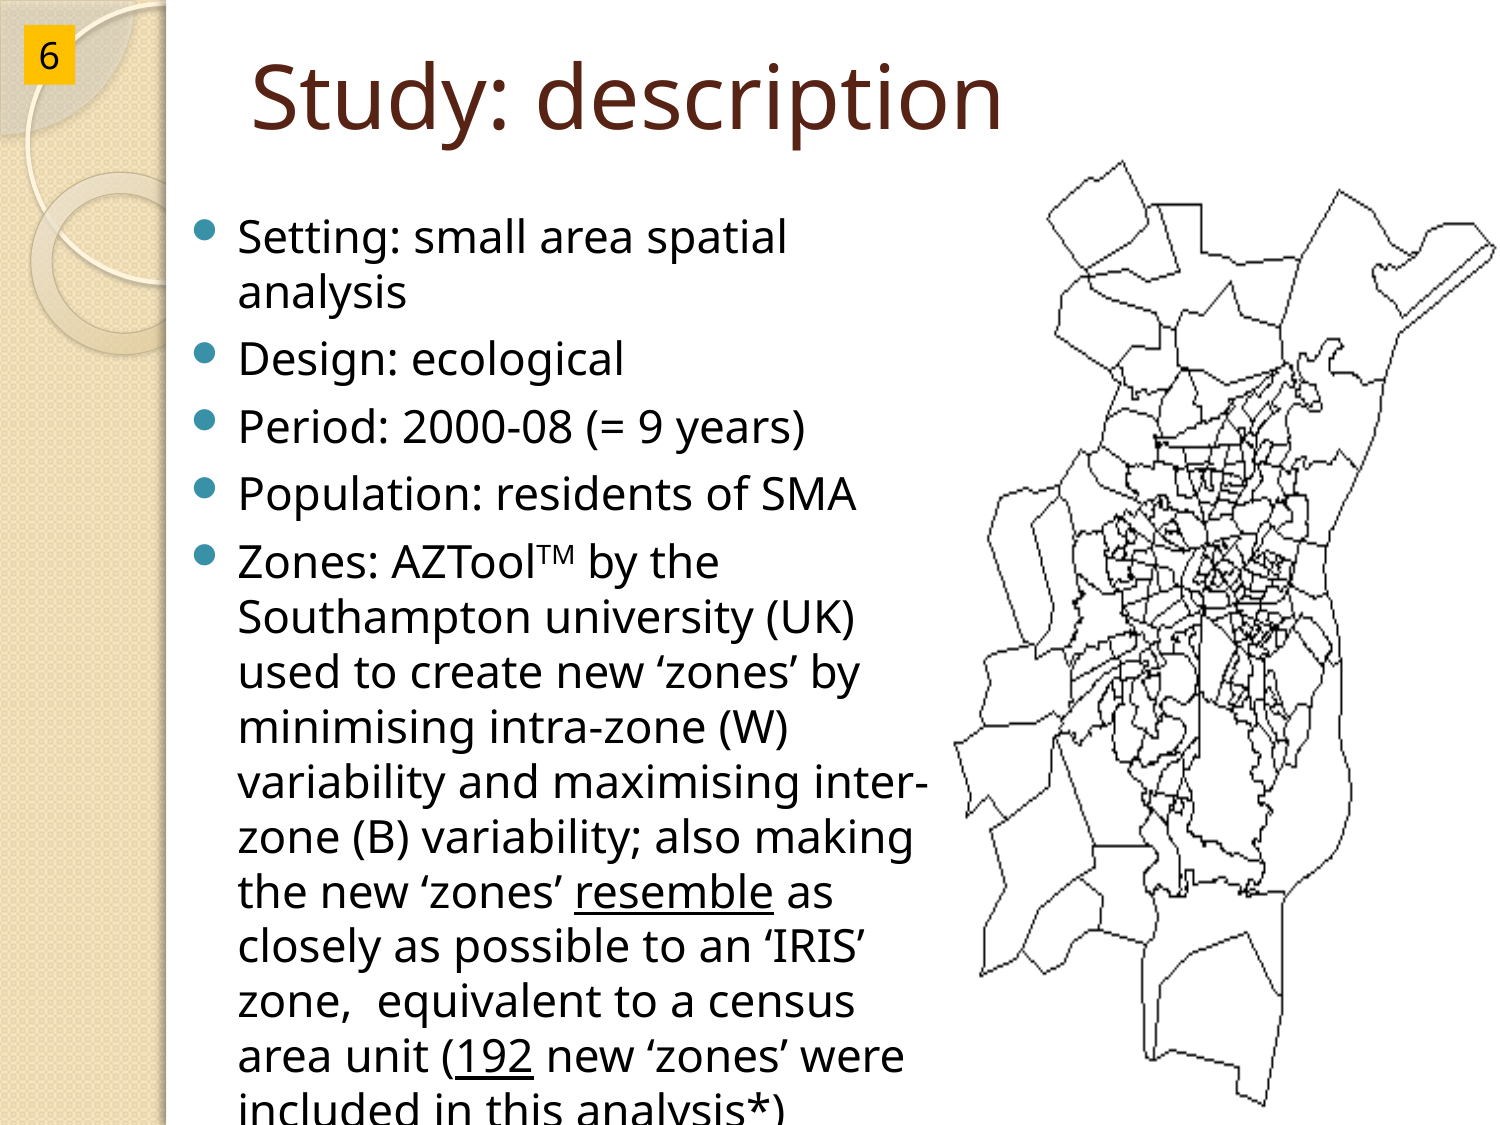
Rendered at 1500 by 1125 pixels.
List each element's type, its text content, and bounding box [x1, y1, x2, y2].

text_box Setting: small area spatial analysis Design: ecological Period: 2000-08 (= 9 years) Population: residents of SMA Zones: AZToolTM by the Southampton university (UK) used to create new ‘zones’ by minimising intra-zone (W) variability and maximising inter-zone (B) variability; also making the new ‘zones’ resemble as closely as possible to an ‘IRIS’ zone, equivalent to a census area unit (192 new ‘zones’ were included in this analysis*) [162, 199, 942, 1088]
title Study: description [235, 0, 1466, 188]
picture [949, 149, 1500, 1113]
text_box 6 [24, 24, 76, 85]
